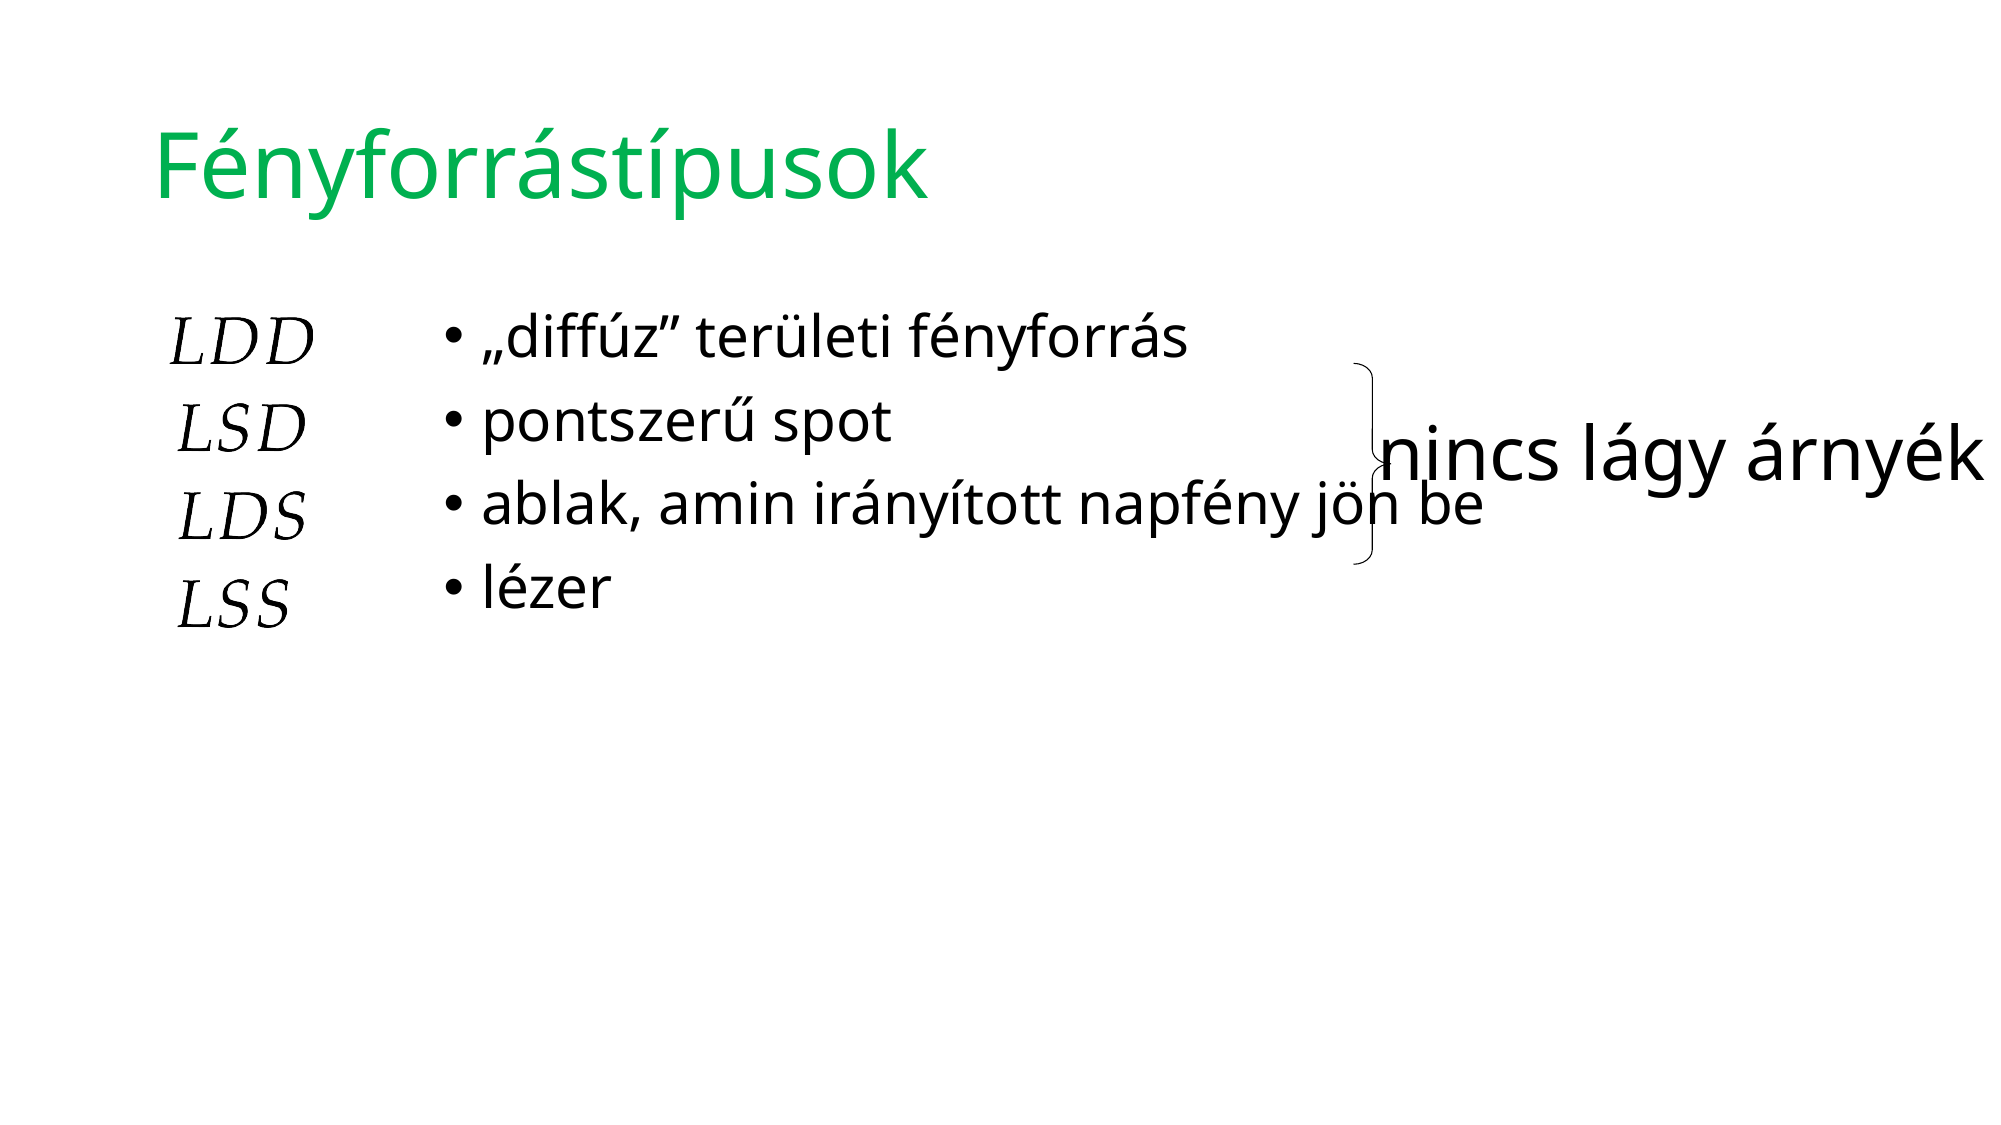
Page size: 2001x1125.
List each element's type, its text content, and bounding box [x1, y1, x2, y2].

picture [177, 403, 305, 452]
picture [177, 579, 288, 628]
list „diffúz” területi fényforrás pontszerű spot ablak, amin irányított napfény jön be lézer [428, 299, 1863, 1014]
picture [169, 317, 313, 364]
text_box [1353, 362, 1392, 565]
text_box nincs lágy árnyék [1373, 398, 2000, 503]
title Fényforrástípusok [137, 59, 1863, 278]
picture [178, 491, 305, 540]
